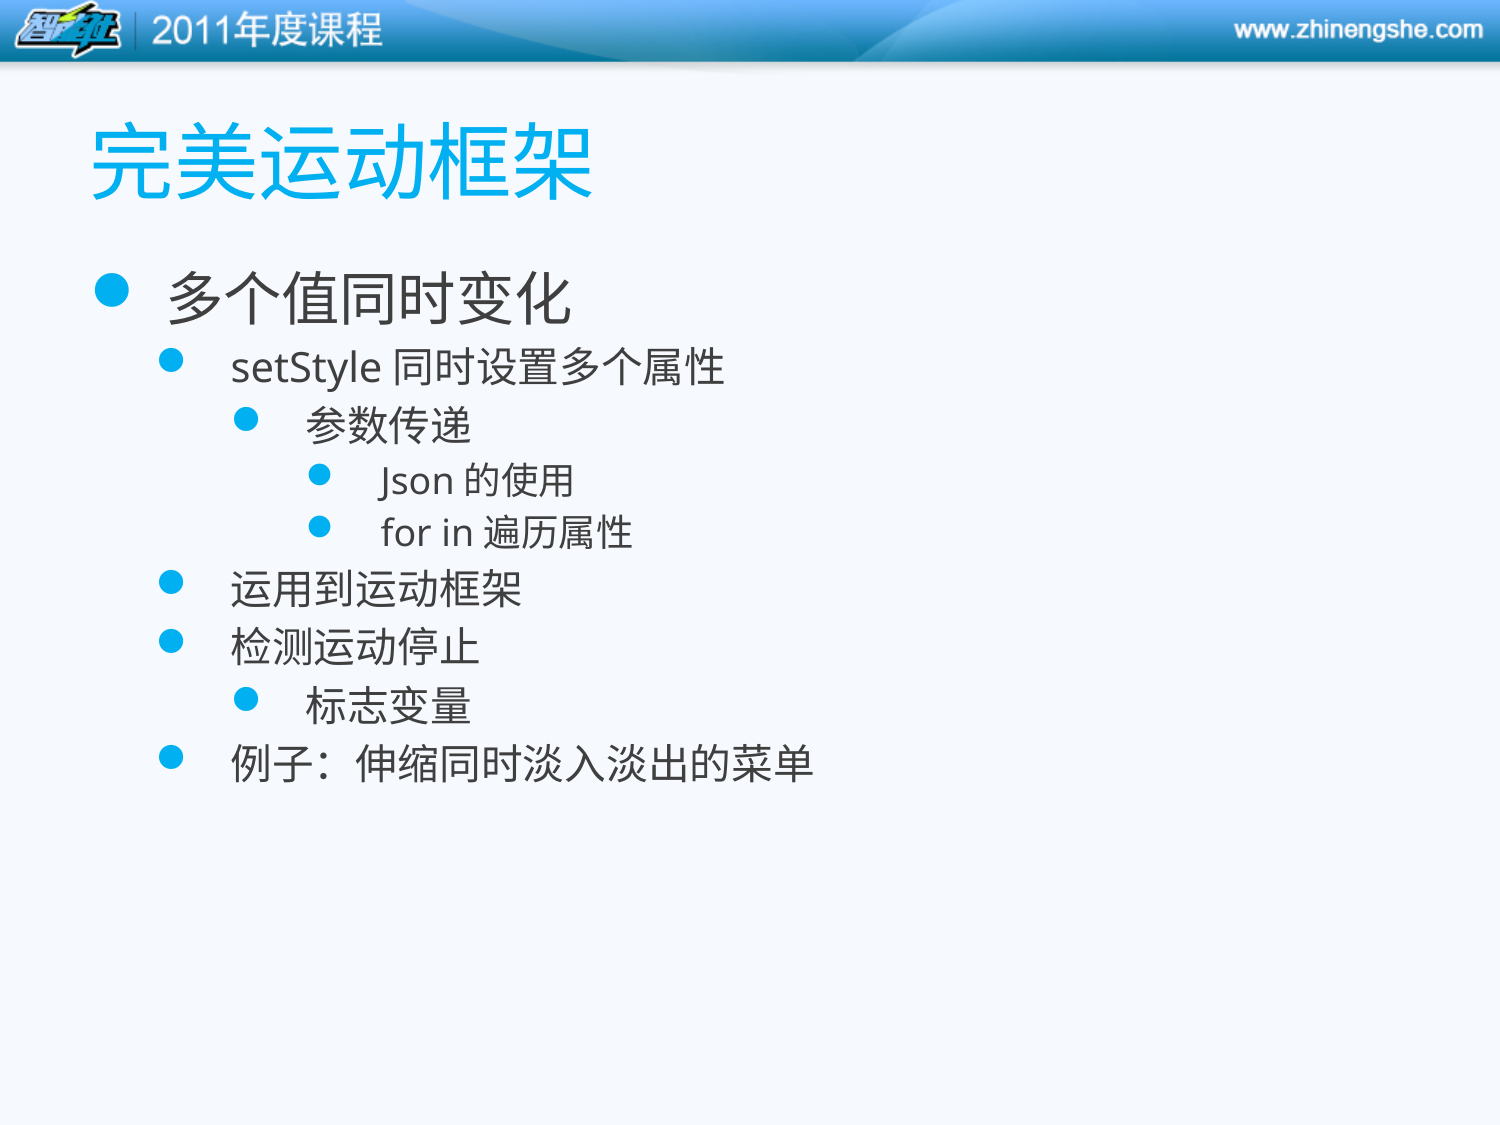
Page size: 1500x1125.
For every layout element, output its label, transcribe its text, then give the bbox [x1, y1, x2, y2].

list 多个值同时变化 setStyle同时设置多个属性 参数传递 Json的使用 for in遍历属性 运用到运动框架 检测运动停止 标志变量 例子：伸缩同时淡入淡出的菜单 [75, 262, 1425, 1125]
title 完美运动框架 [75, 101, 1425, 219]
picture [0, 0, 1500, 1125]
